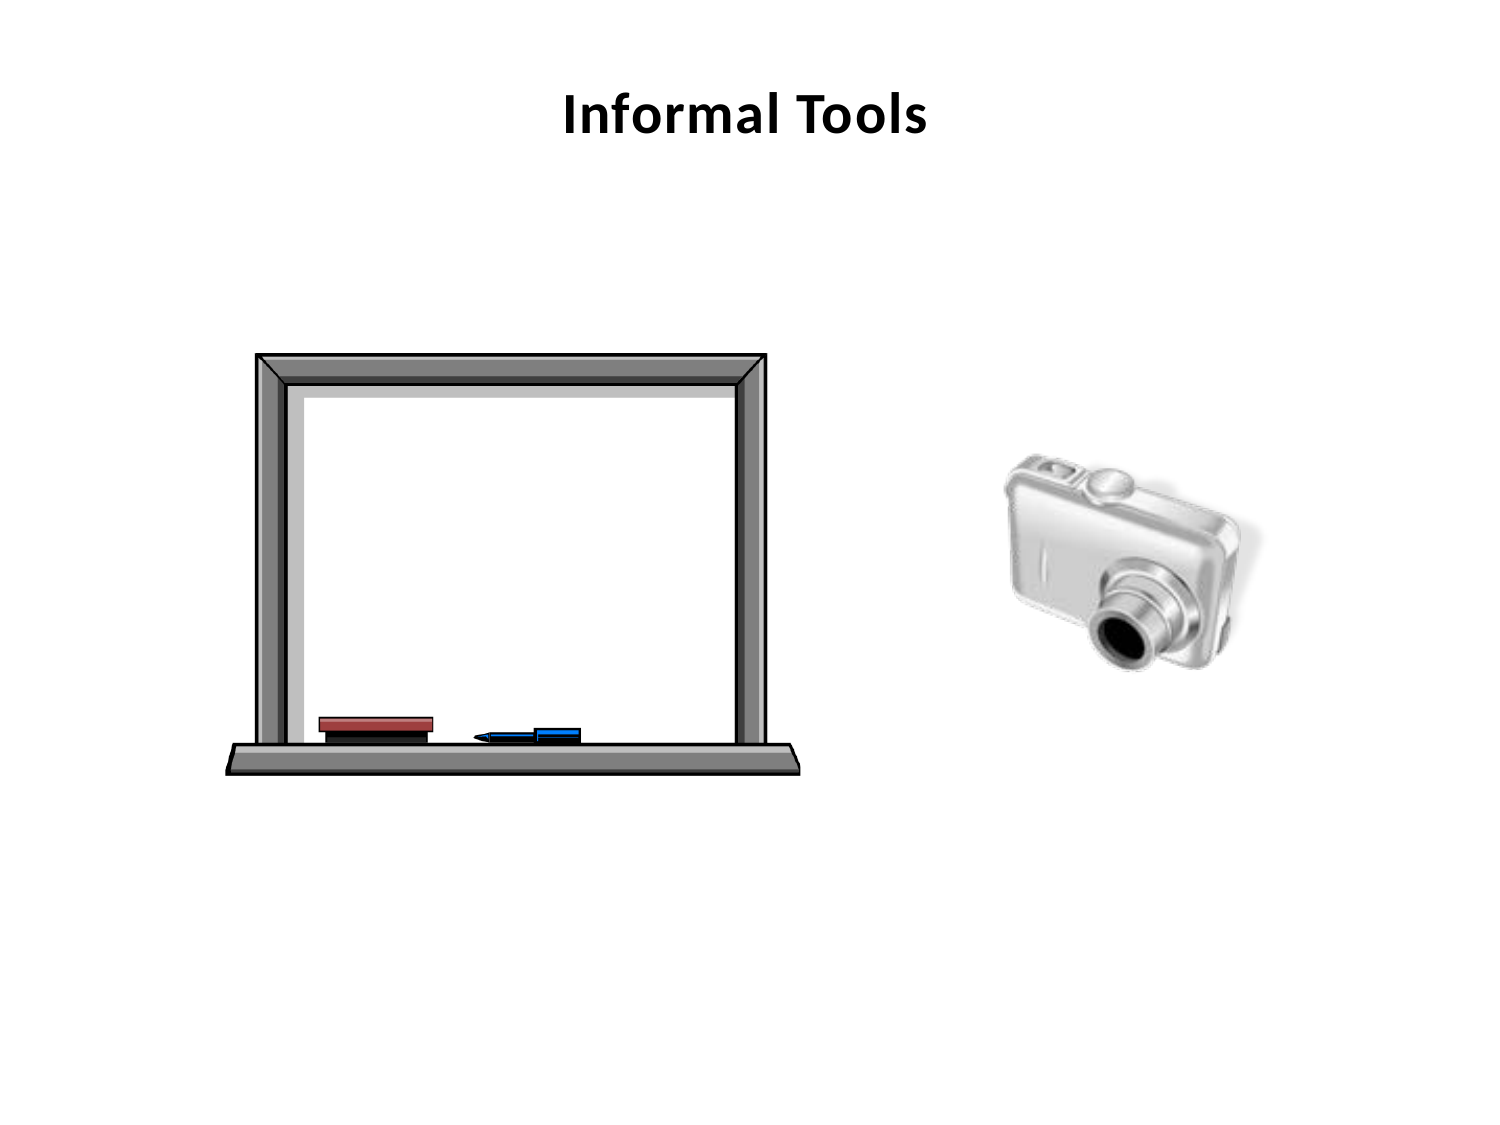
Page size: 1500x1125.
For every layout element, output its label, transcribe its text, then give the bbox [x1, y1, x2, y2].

text_box [225, 353, 801, 776]
text_box [988, 415, 1289, 716]
title Informal Tools [316, 75, 1184, 264]
